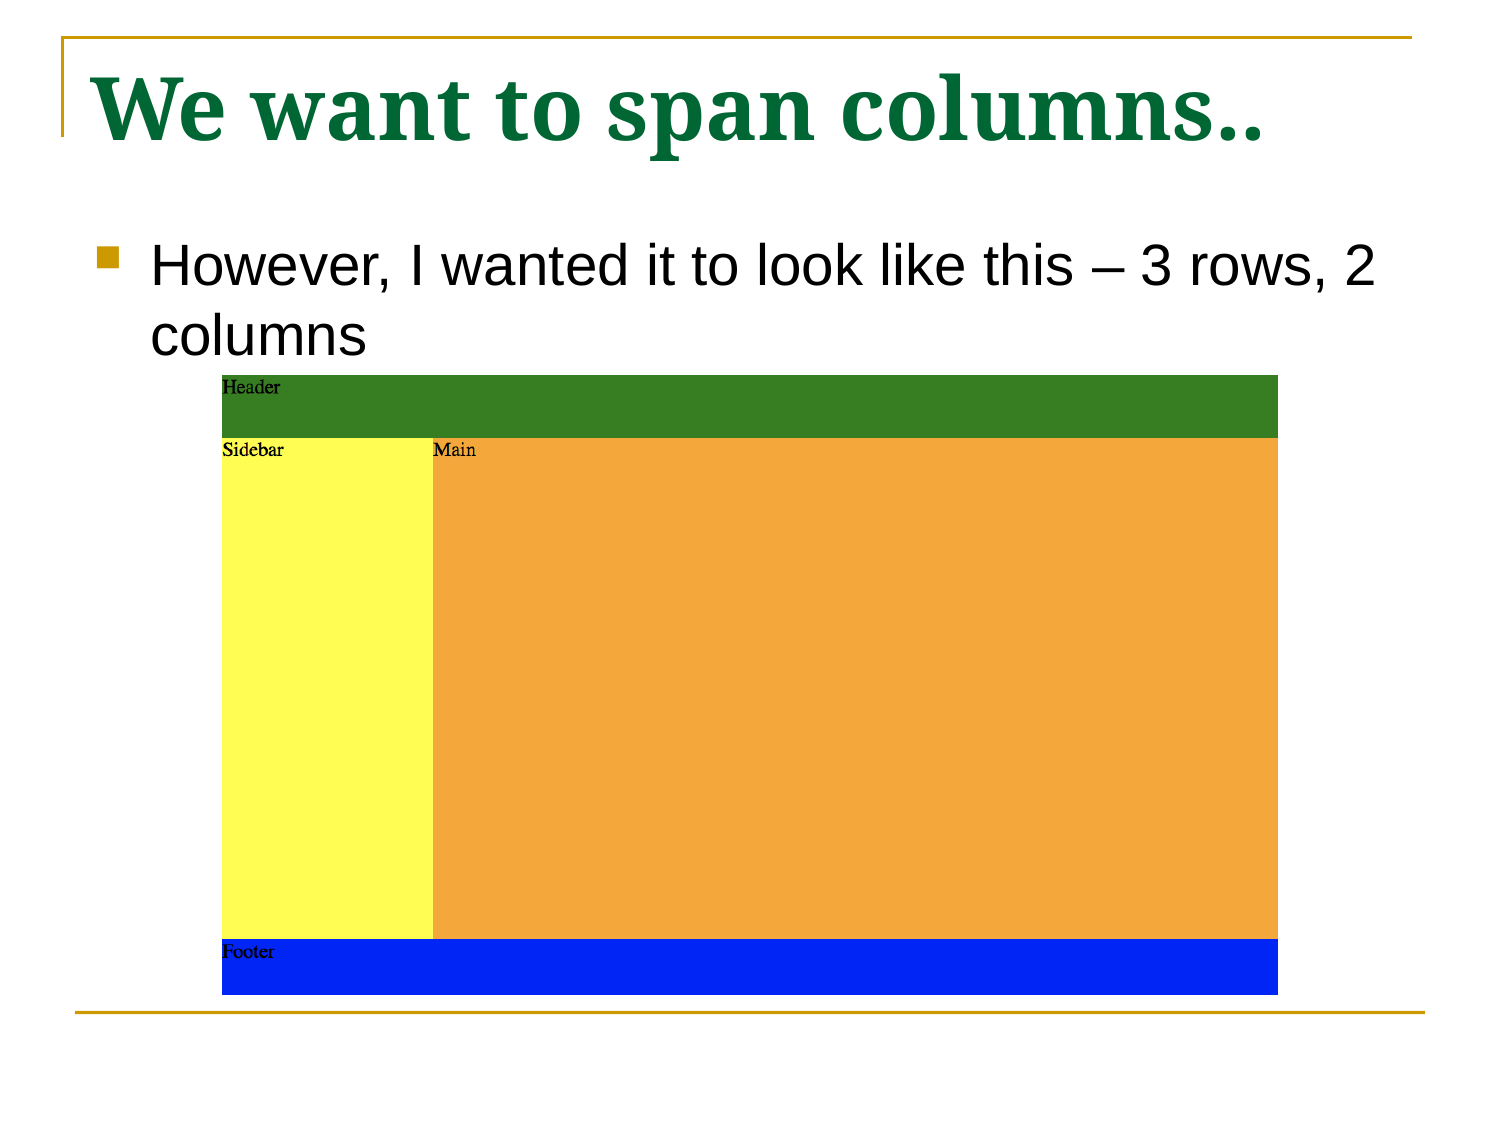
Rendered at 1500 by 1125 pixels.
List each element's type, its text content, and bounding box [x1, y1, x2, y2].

picture [222, 373, 1278, 996]
list However, I wanted it to look like this – 3 rows, 2 columns [79, 219, 1463, 739]
title We want to span columns.. [75, 45, 1425, 233]
